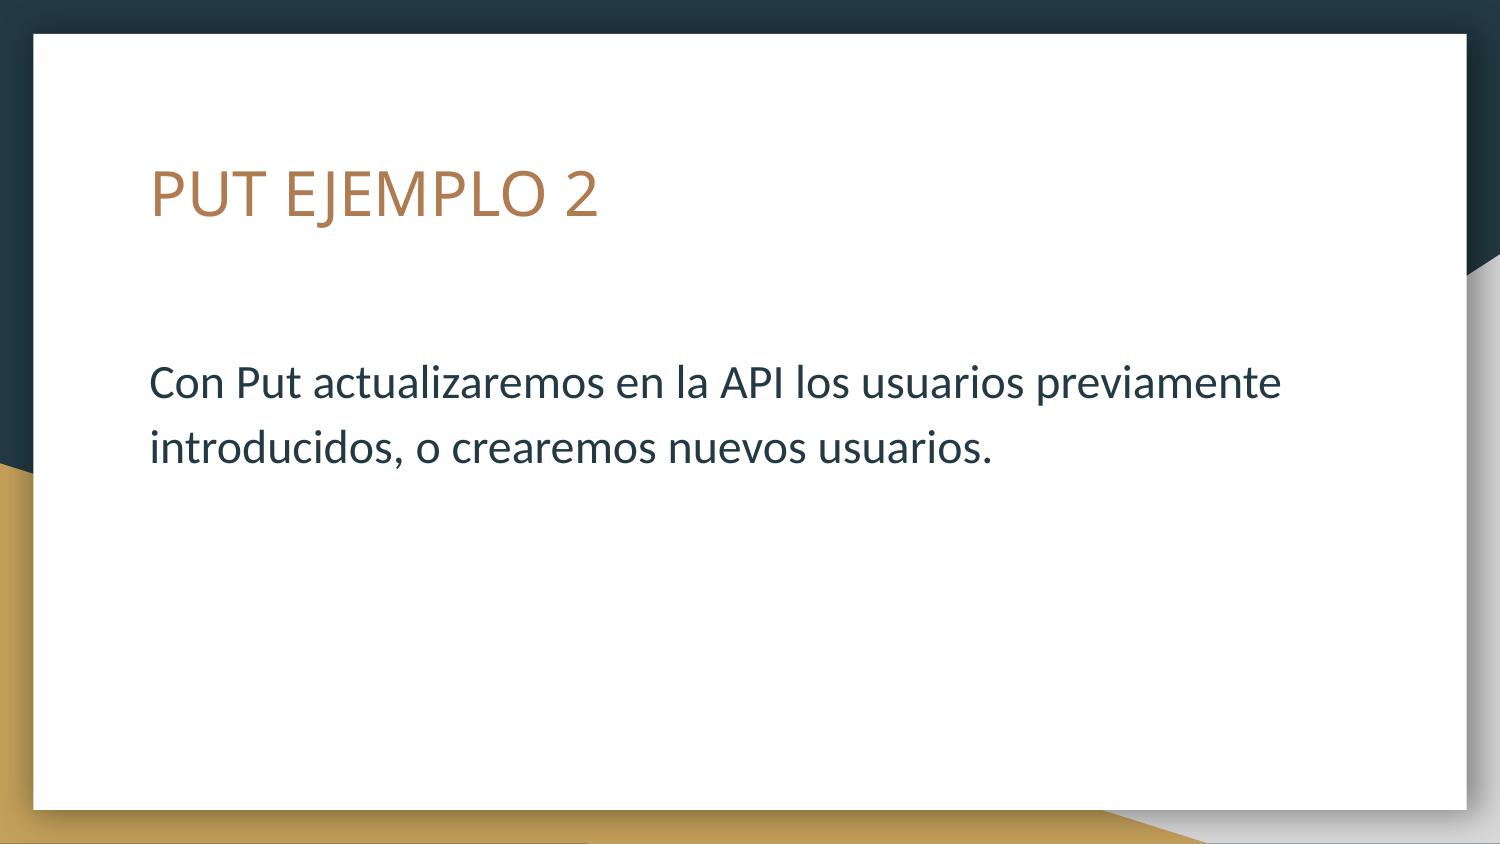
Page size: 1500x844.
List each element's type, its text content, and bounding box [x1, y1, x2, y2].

list Con Put actualizaremos en la API los usuarios previamente introducidos, o crearemos nuevos usuarios. [134, 326, 1366, 729]
title PUT EJEMPLO 2 [134, 138, 1366, 296]
